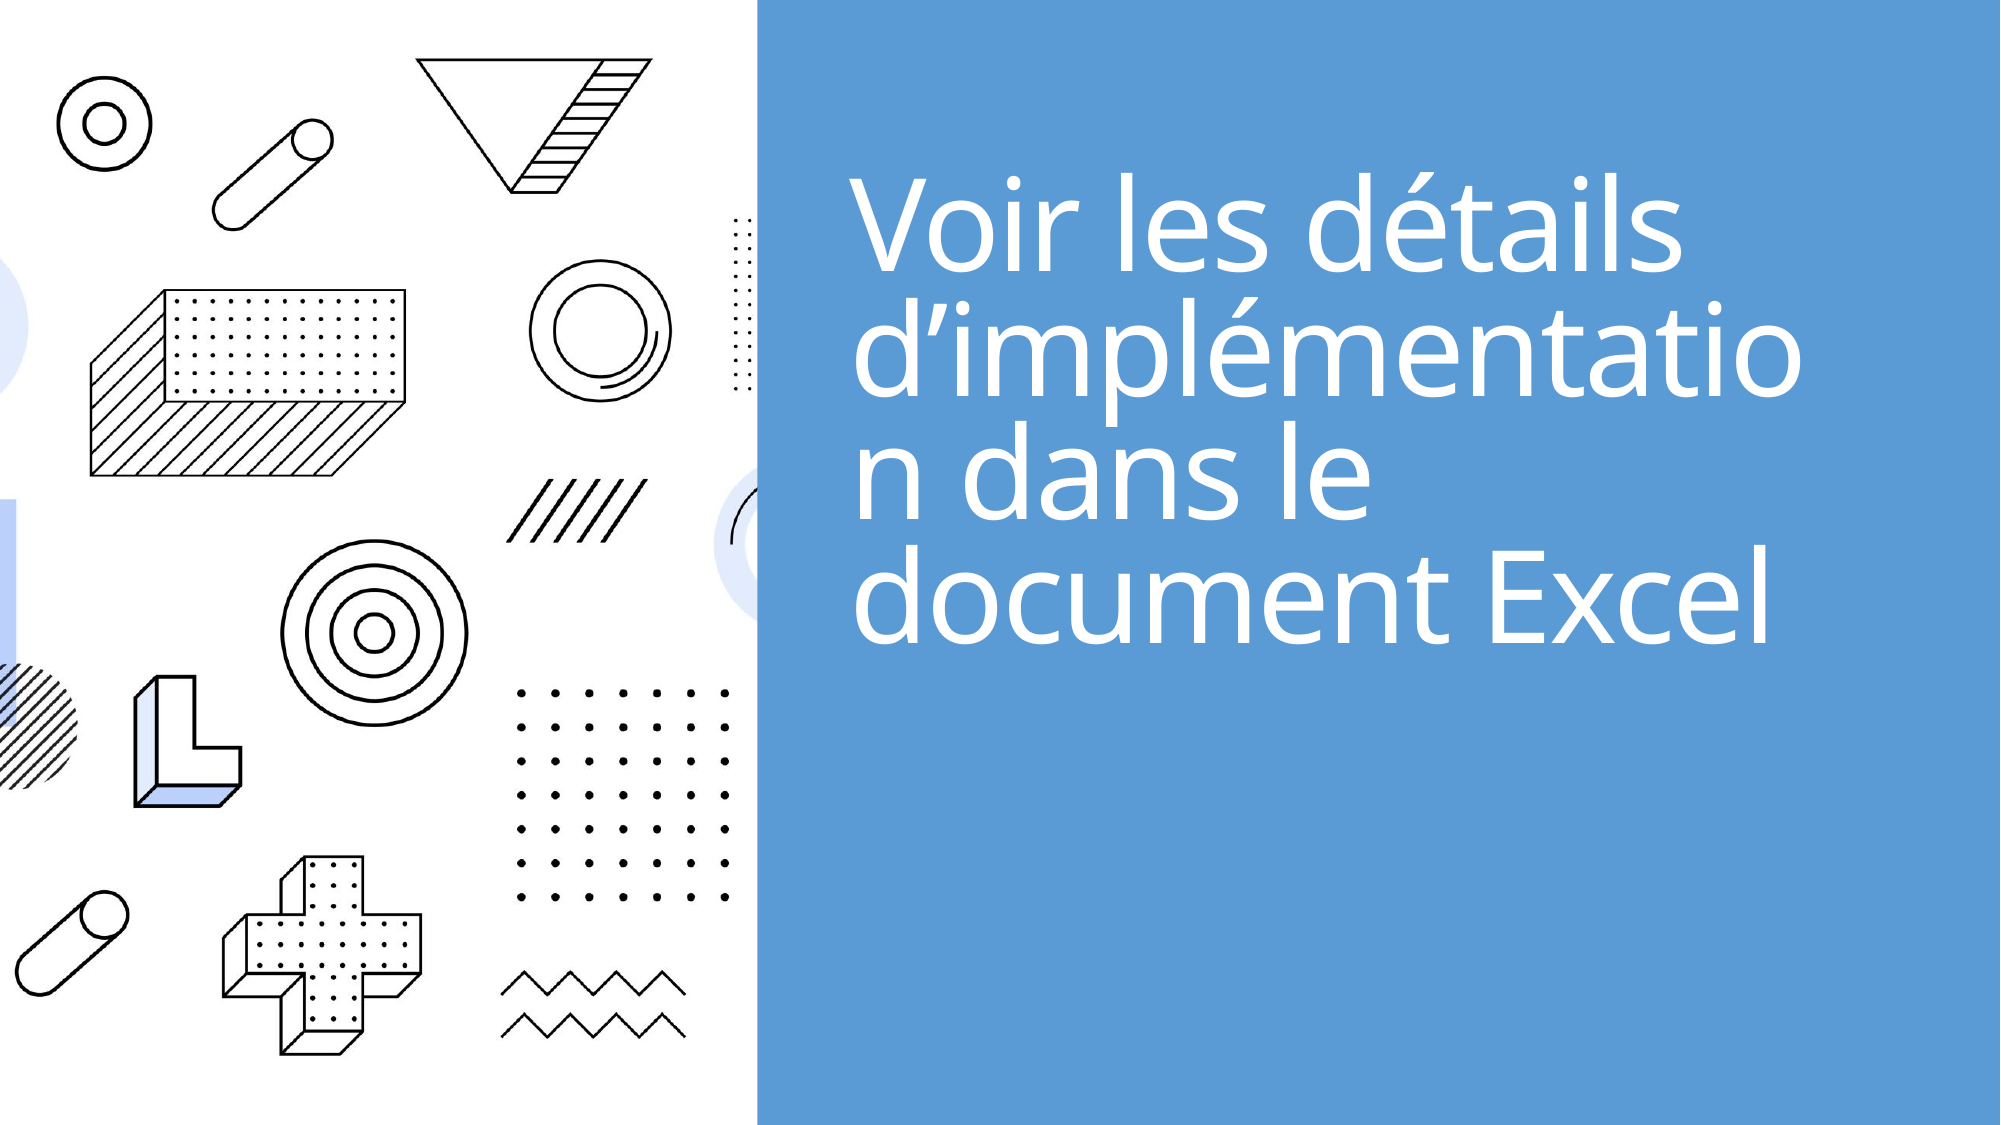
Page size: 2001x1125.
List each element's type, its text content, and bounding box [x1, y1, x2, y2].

picture [0, 0, 758, 1125]
text_box [758, 0, 2000, 1125]
title Voir les détails d’implémentation dans le document Excel [834, 126, 1868, 677]
